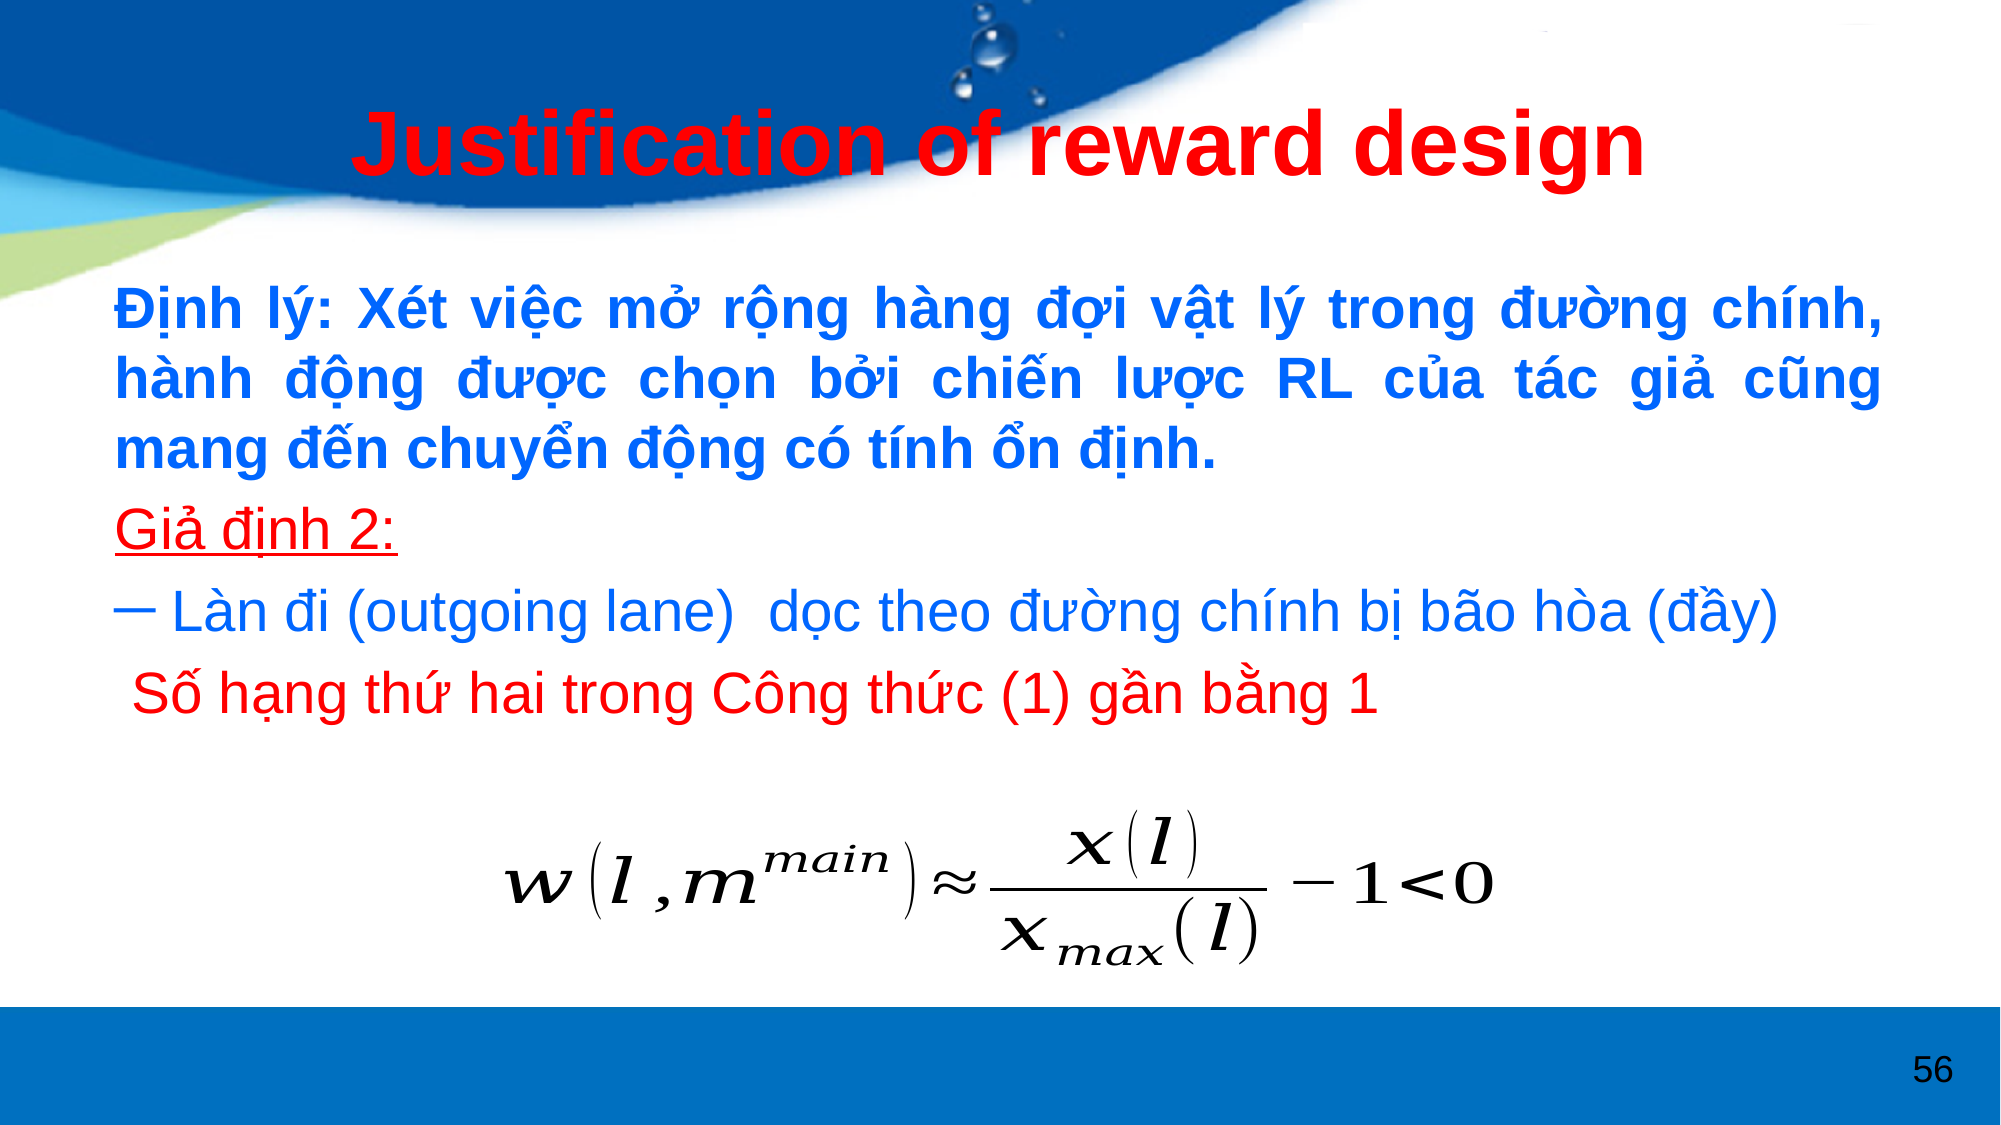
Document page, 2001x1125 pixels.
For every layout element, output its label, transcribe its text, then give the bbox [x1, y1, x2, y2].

title Justification of reward design [99, 45, 1900, 233]
picture [0, 0, 2001, 1125]
